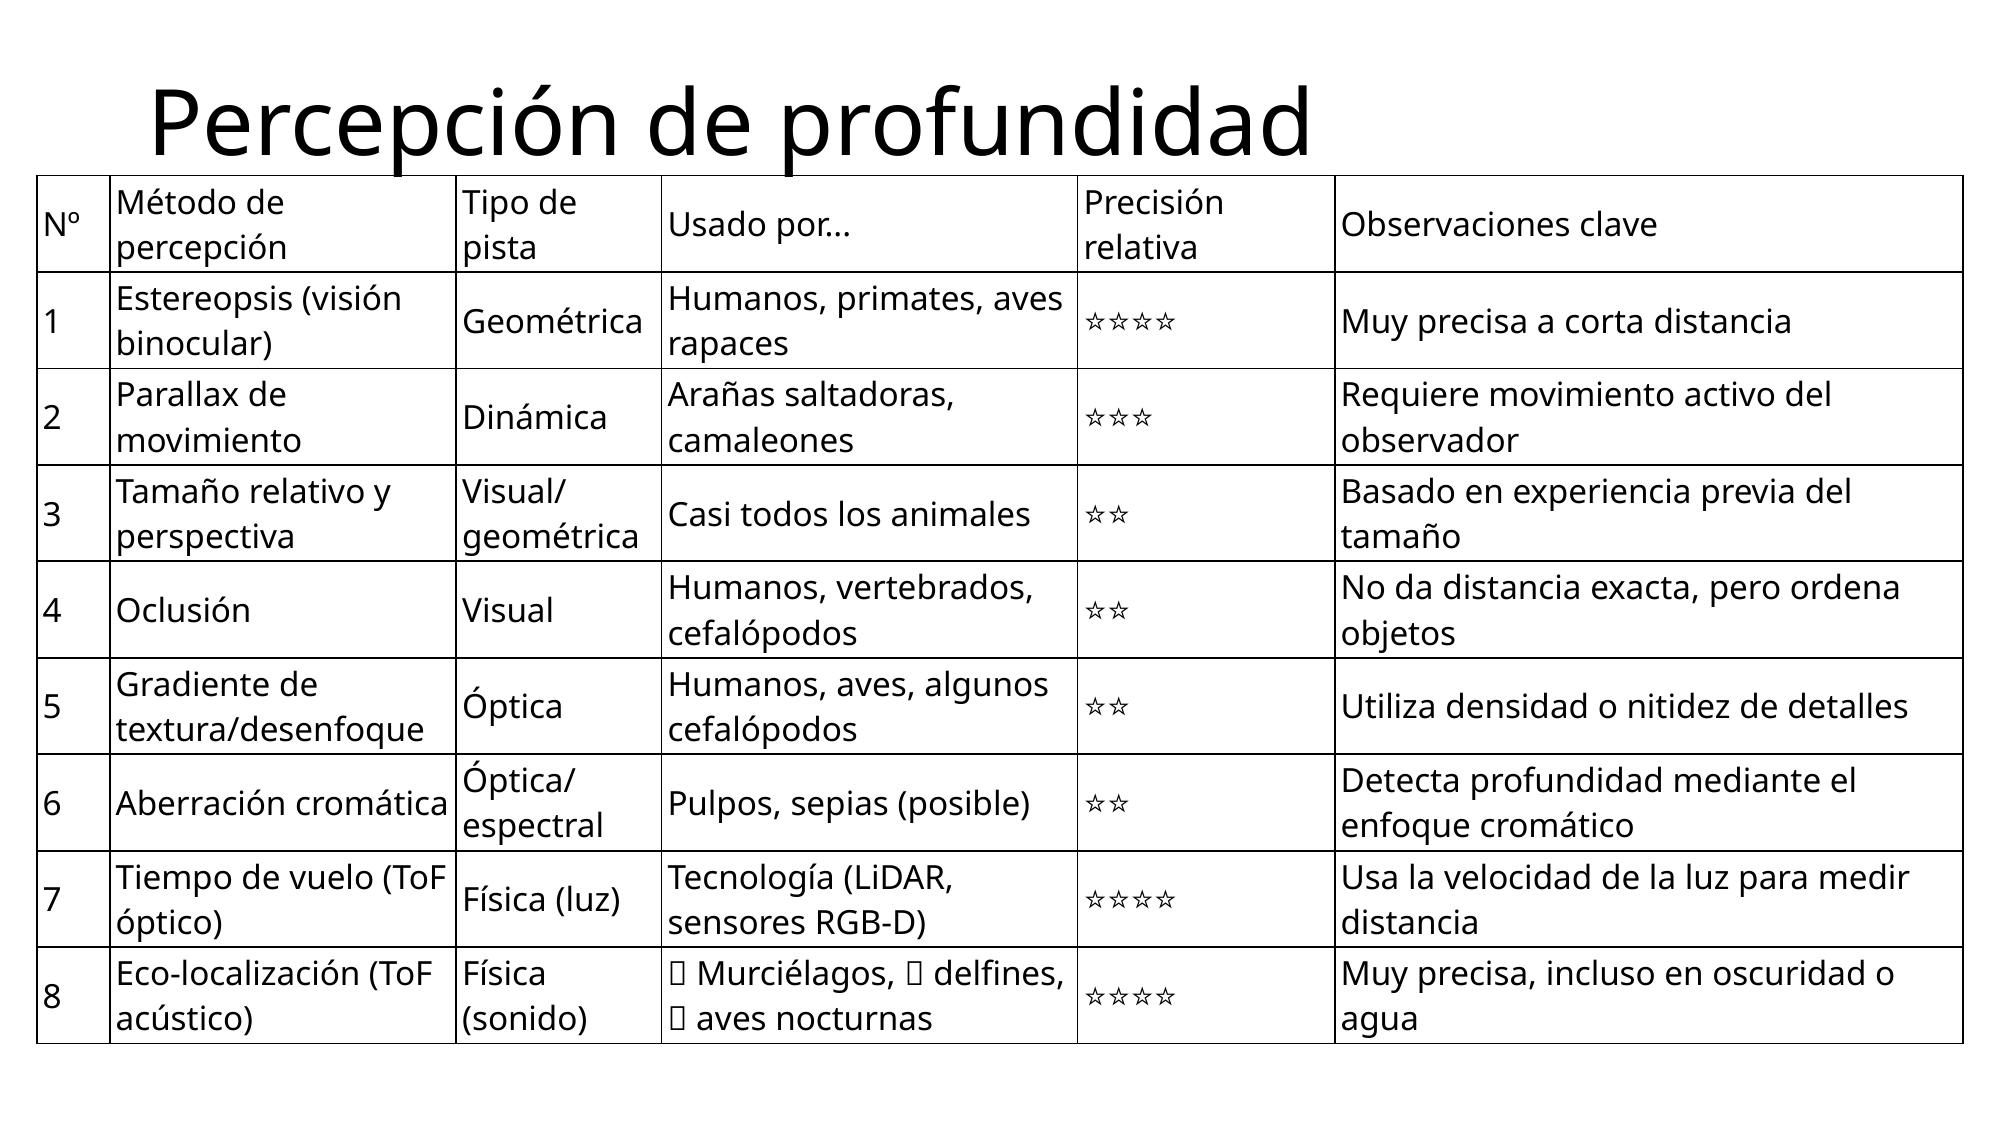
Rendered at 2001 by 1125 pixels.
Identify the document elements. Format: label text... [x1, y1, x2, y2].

table_cell Gradiente de textura/desenfoque [111, 659, 455, 753]
table_cell ⭐⭐ [1078, 562, 1334, 657]
table_cell Requiere movimiento activo del observador [1336, 369, 1962, 464]
table_cell Muy precisa a corta distancia [1336, 273, 1962, 368]
table_cell ⭐⭐⭐⭐ [1078, 948, 1334, 1043]
table_cell Humanos, primates, aves rapaces [662, 273, 1077, 368]
table_cell 🦇 Murciélagos, 🐬 delfines, 🦉 aves nocturnas [662, 948, 1077, 1043]
table_header Observaciones clave [1336, 176, 1962, 271]
table_cell 5 [38, 659, 109, 753]
table_cell Aberración cromática [111, 755, 455, 850]
table_cell Arañas saltadoras, camaleones [662, 369, 1077, 464]
table_cell Muy precisa, incluso en oscuridad o agua [1336, 948, 1962, 1043]
table_cell ⭐⭐⭐⭐ [1078, 852, 1334, 946]
table_cell Detecta profundidad mediante el enfoque cromático [1336, 755, 1962, 850]
table_cell Dinámica [457, 369, 661, 464]
table_cell Física (luz) [457, 852, 661, 946]
table_cell 4 [38, 562, 109, 657]
table_cell Humanos, vertebrados, cefalópodos [662, 562, 1077, 657]
table_cell Visual/geométrica [457, 466, 661, 560]
table_cell ⭐⭐ [1078, 755, 1334, 850]
table_cell Basado en experiencia previa del tamaño [1336, 466, 1962, 560]
table_cell 3 [38, 466, 109, 560]
table_cell Casi todos los animales [662, 466, 1077, 560]
table_cell ⭐⭐⭐⭐ [1078, 273, 1334, 368]
table_header Nº [38, 176, 109, 271]
table_cell 1 [38, 273, 109, 368]
table_cell Utiliza densidad o nitidez de detalles [1336, 659, 1962, 753]
table_cell No da distancia exacta, pero ordena objetos [1336, 562, 1962, 657]
table_cell Humanos, aves, algunos cefalópodos [662, 659, 1077, 753]
table_cell Oclusión [111, 562, 455, 657]
table_cell Óptica [457, 659, 661, 753]
table_cell 2 [38, 369, 109, 464]
table_cell 8 [38, 948, 109, 1043]
table_cell Óptica/espectral [457, 755, 661, 850]
table_cell Tamaño relativo y perspectiva [111, 466, 455, 560]
table_header Precisión relativa [1078, 176, 1334, 271]
table_cell ⭐⭐⭐ [1078, 369, 1334, 464]
table_header Tipo de pista [457, 176, 661, 271]
table_cell 7 [38, 852, 109, 946]
table_header Usado por... [662, 176, 1077, 271]
table_cell Pulpos, sepias (posible) [662, 755, 1077, 850]
table_cell Física (sonido) [457, 948, 661, 1043]
title Percepción de profundidad [132, 17, 1868, 175]
table_cell Tiempo de vuelo (ToF óptico) [111, 852, 455, 946]
table_cell Usa la velocidad de la luz para medir distancia [1336, 852, 1962, 946]
table_cell Tecnología (LiDAR, sensores RGB-D) [662, 852, 1077, 946]
table_cell Eco-localización (ToF acústico) [111, 948, 455, 1043]
table_cell Estereopsis (visión binocular) [111, 273, 455, 368]
table_cell ⭐⭐ [1078, 659, 1334, 753]
table_cell ⭐⭐ [1078, 466, 1334, 560]
table_cell Geométrica [457, 273, 661, 368]
table_cell Parallax de movimiento [111, 369, 455, 464]
table_cell 6 [38, 755, 109, 850]
table_header Método de percepción [111, 176, 455, 271]
table_cell Visual [457, 562, 661, 657]
